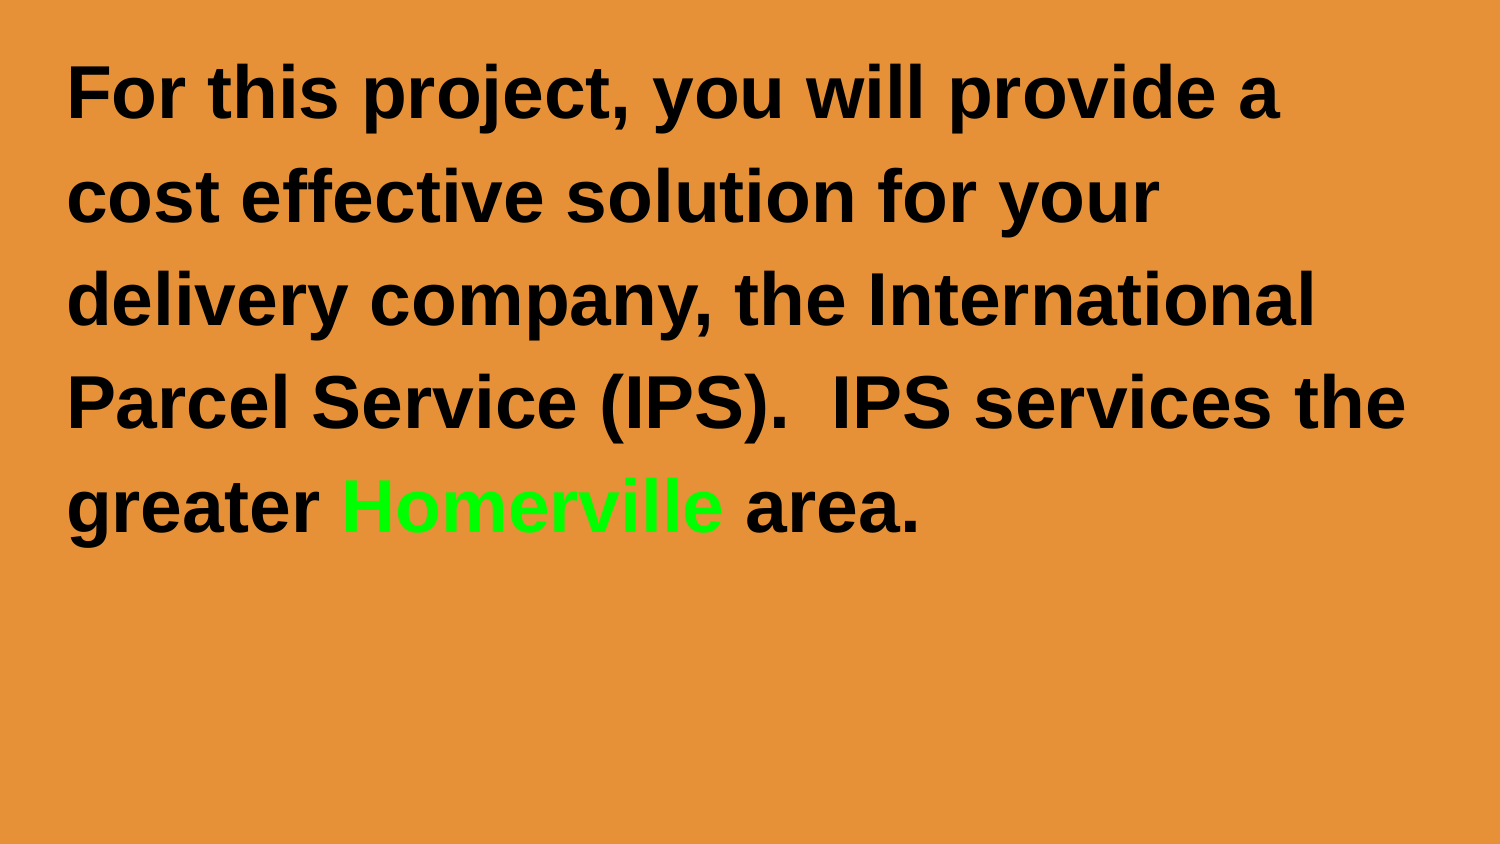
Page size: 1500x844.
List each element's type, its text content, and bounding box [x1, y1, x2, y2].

list For this project, you will provide a cost effective solution for your delivery company, the International Parcel Service (IPS). IPS services the greater Homerville area. [51, 15, 1449, 831]
